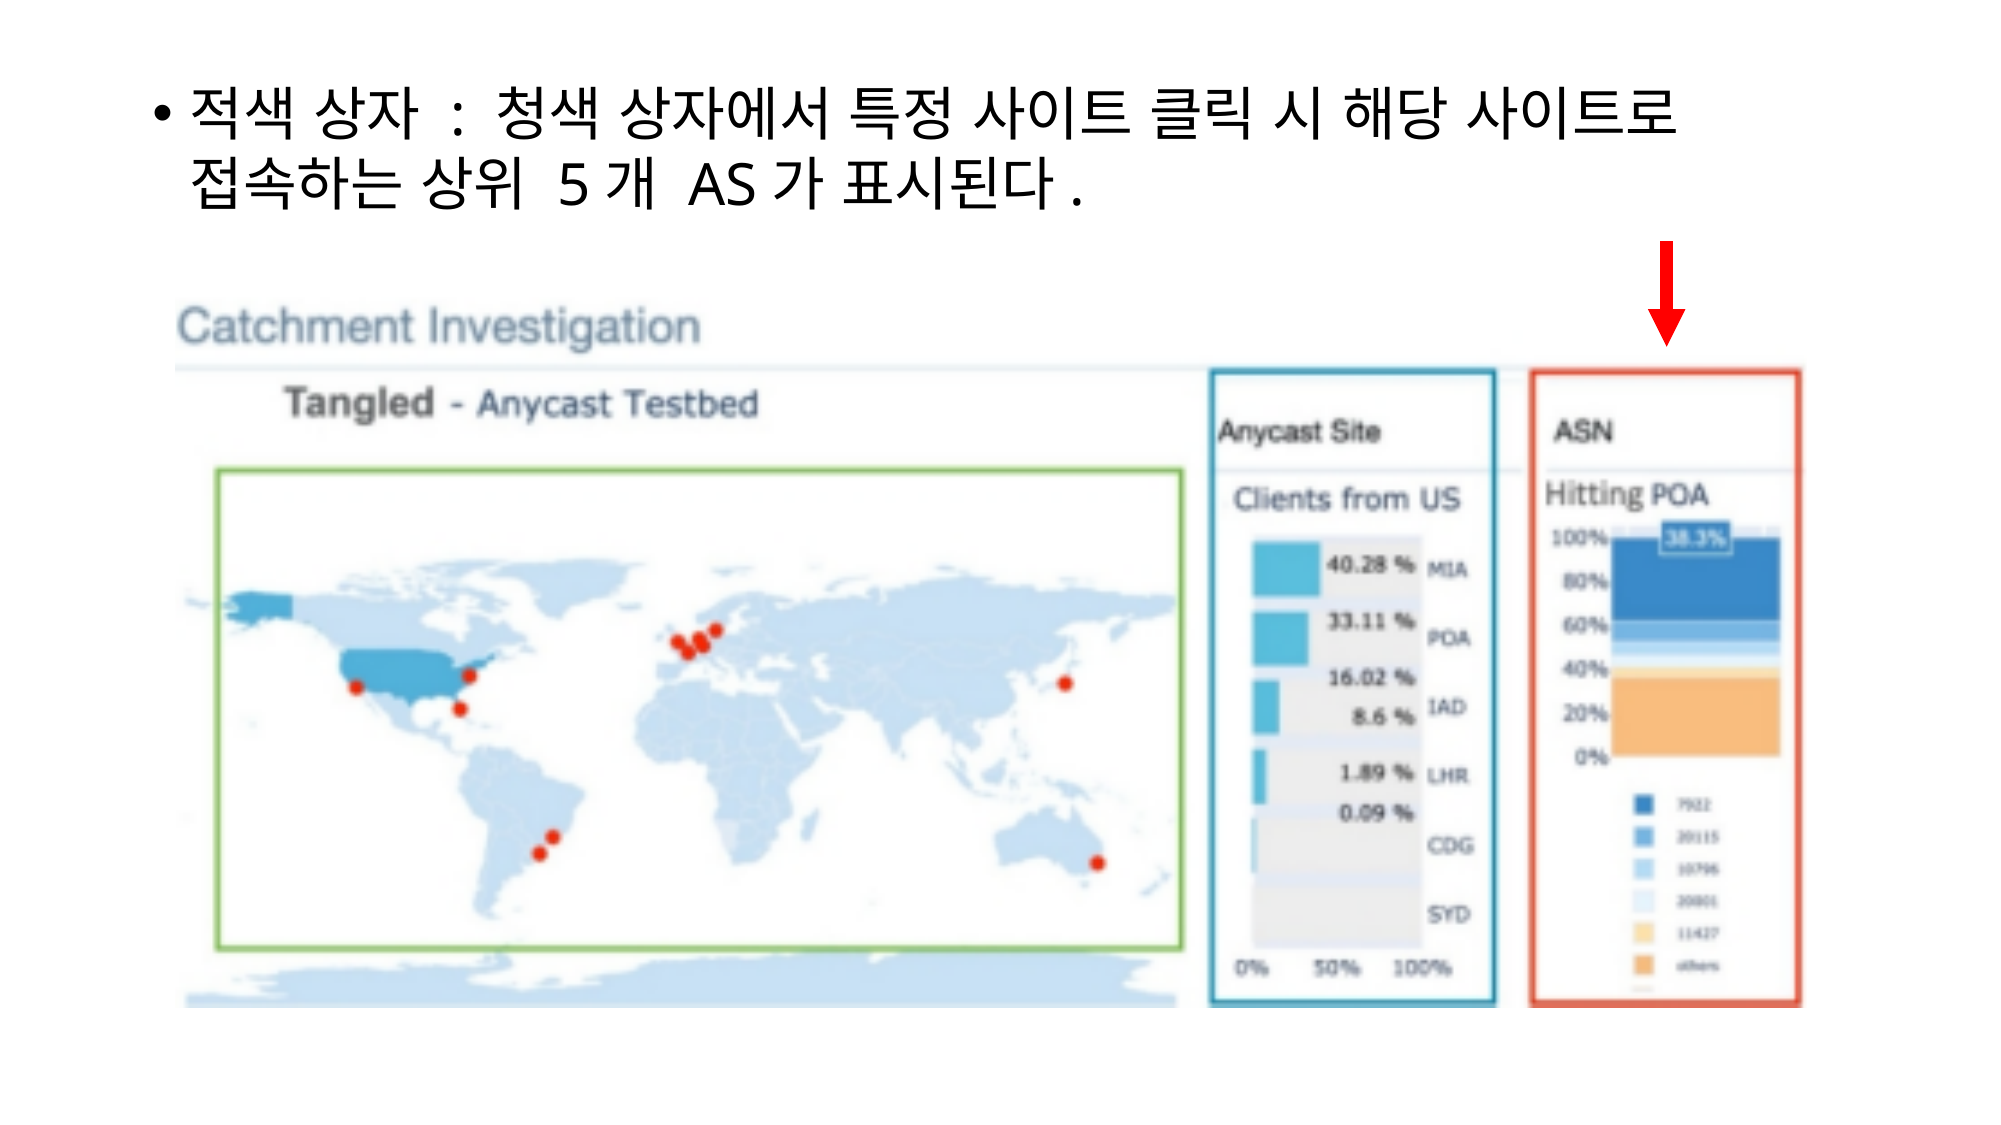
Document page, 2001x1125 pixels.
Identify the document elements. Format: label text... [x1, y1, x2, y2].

picture [174, 293, 1825, 1009]
list 적색 상자 : 청색 상자에서 특정 사이트 클릭 시 해당 사이트로 접속하는 상위 5개 AS가 표시된다. [137, 69, 1863, 784]
